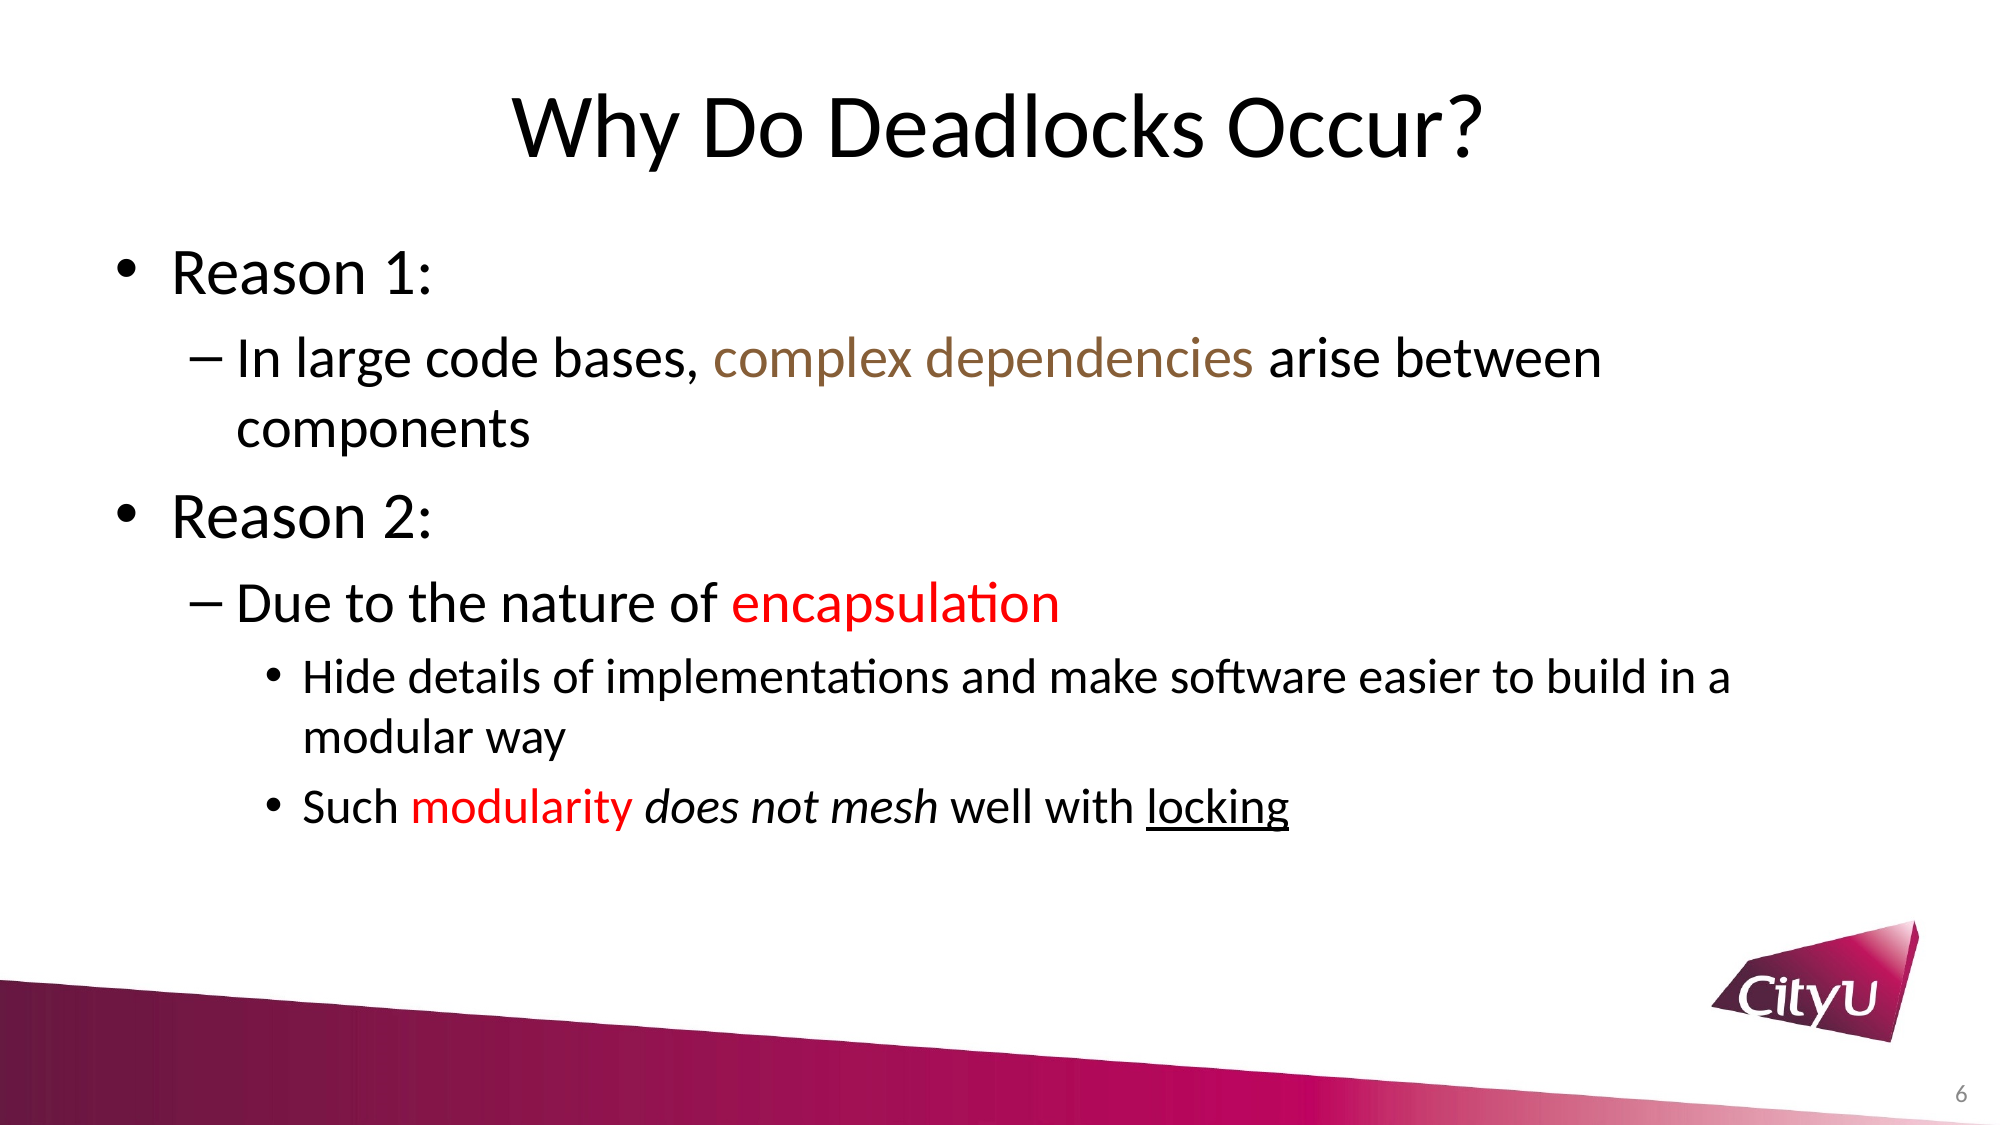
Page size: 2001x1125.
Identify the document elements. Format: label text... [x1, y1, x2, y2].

list Reason 1: In large code bases, complex dependencies arise between components Reason 2: Due to the nature of encapsulation Hide details of implementations and make software easier to build in a modular way Such modularity does not mesh well with locking [99, 219, 1900, 1047]
title Why Do Deadlocks Occur? [99, 45, 1900, 197]
picture [0, 0, 2001, 1125]
slide_number 6 [1767, 1070, 1983, 1115]
